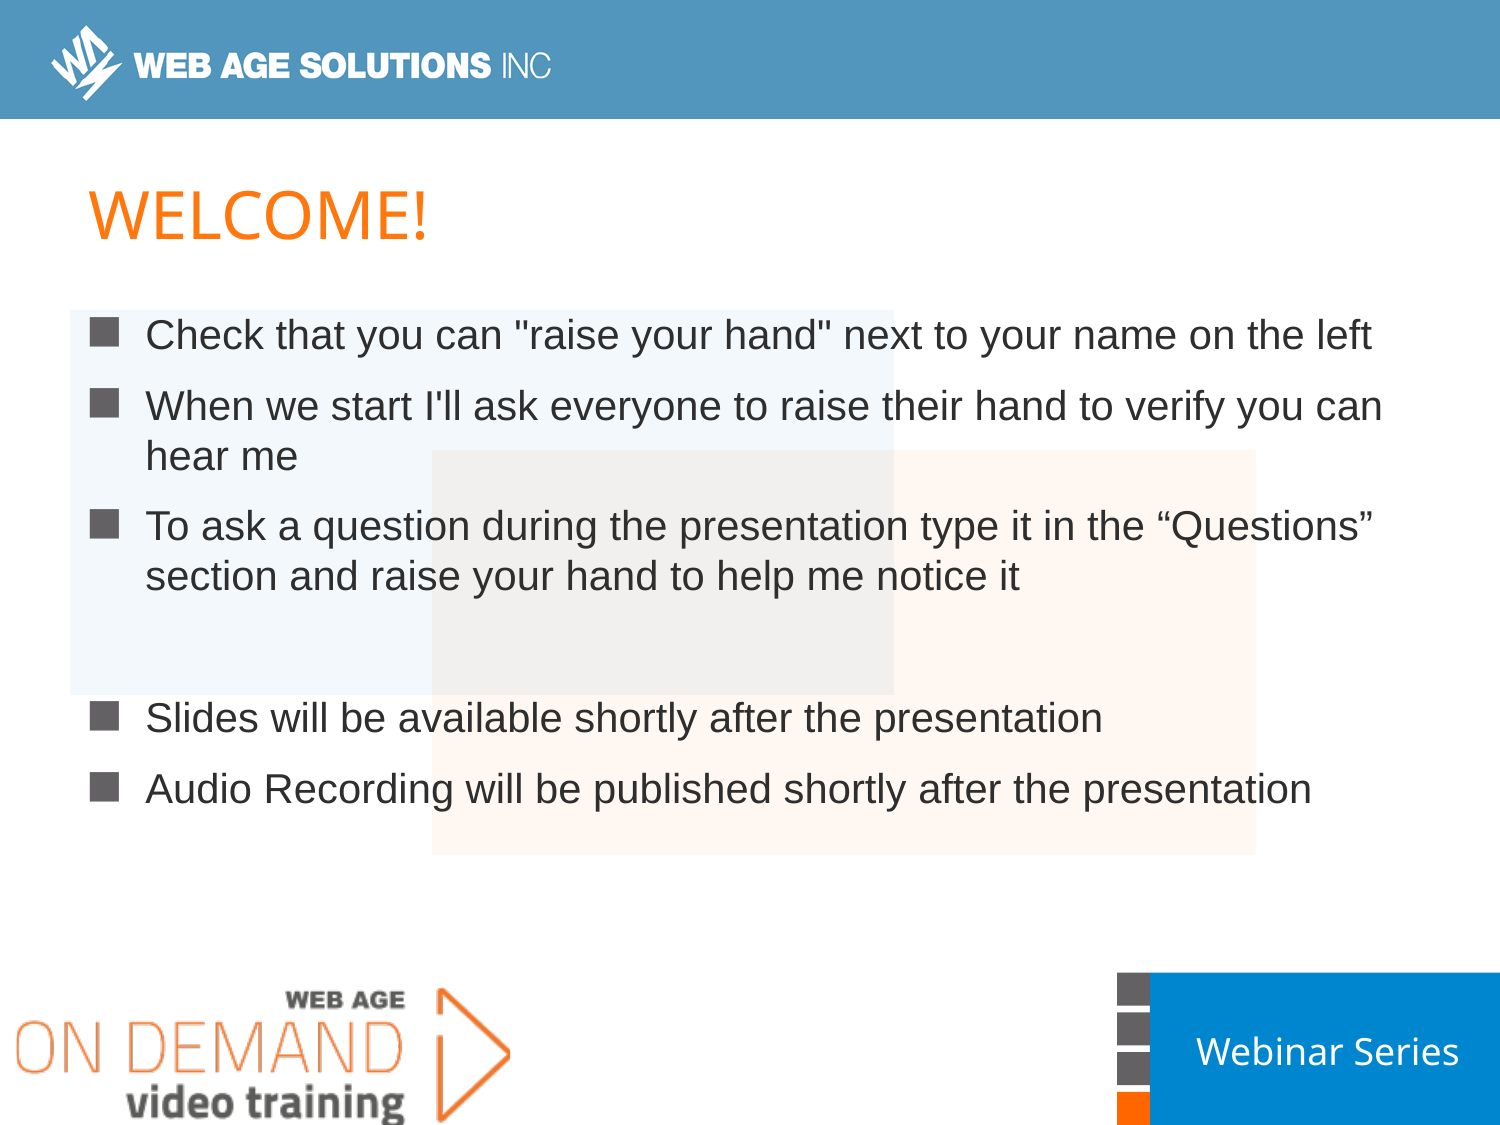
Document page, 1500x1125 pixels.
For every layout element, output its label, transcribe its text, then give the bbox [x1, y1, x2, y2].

picture [89, 772, 119, 802]
list Check that you can "raise your hand" next to your name on the left When we start I'll ask everyone to raise their hand to verify you can hear me To ask a question during the presentation type it in the “Questions” section and raise your hand to help me notice it Slides will be available shortly after the presentation Audio Recording will be published shortly after the presentation [74, 299, 1425, 963]
picture [89, 509, 119, 539]
title Welcome! [73, 175, 1423, 250]
picture [89, 388, 119, 418]
picture [89, 701, 119, 731]
picture [0, 0, 1500, 119]
picture [89, 317, 119, 347]
